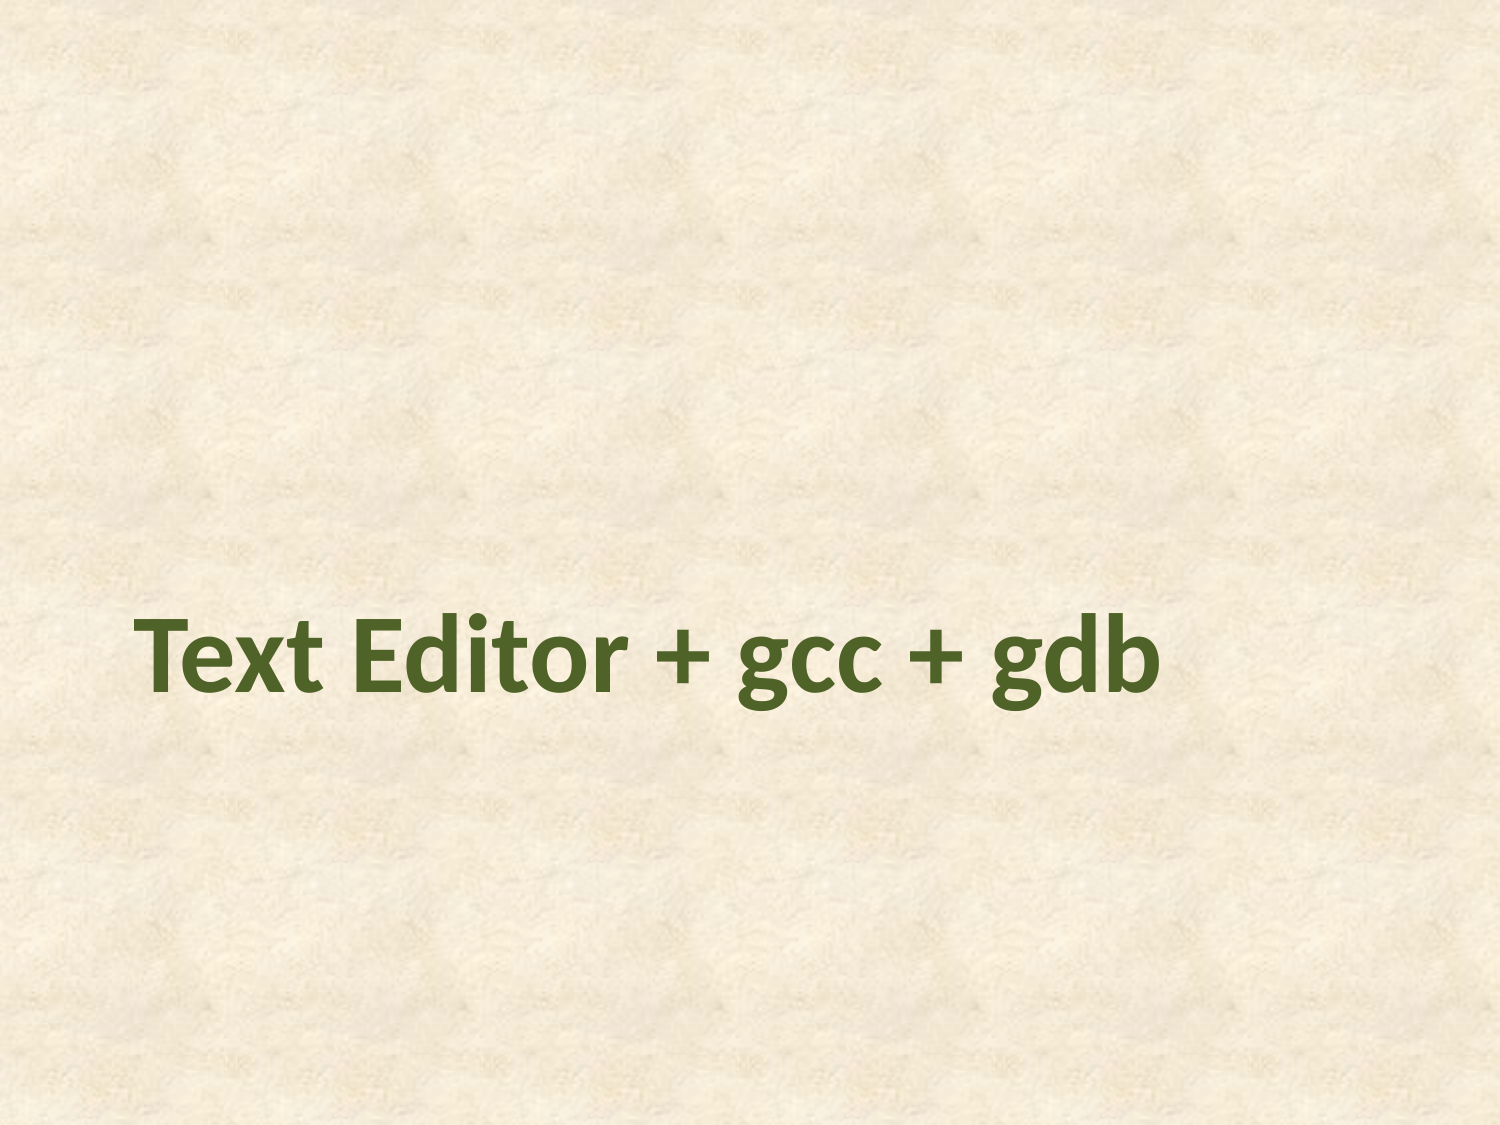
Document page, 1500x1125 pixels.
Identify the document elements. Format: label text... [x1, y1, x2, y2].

list Text Editor + gcc + gdb [118, 476, 1394, 723]
